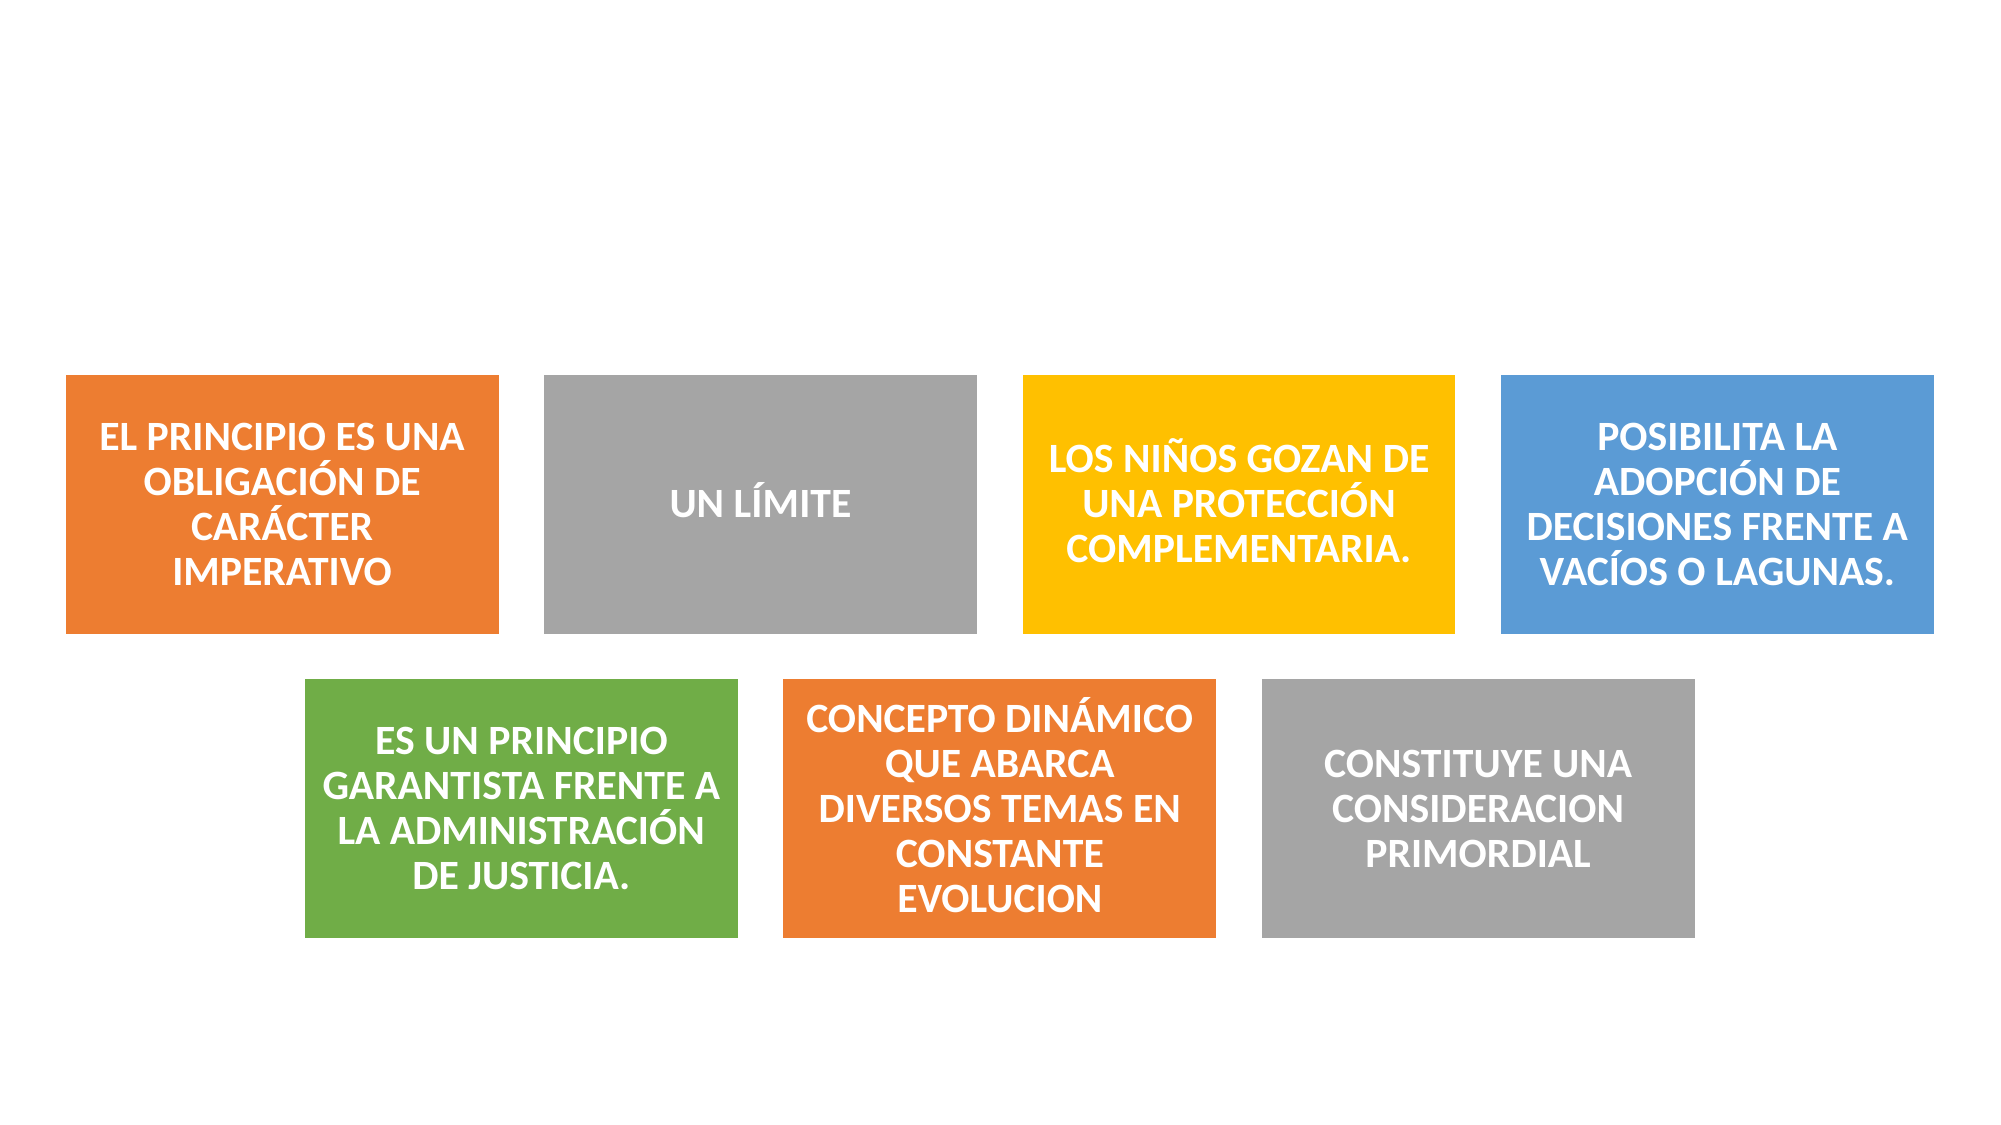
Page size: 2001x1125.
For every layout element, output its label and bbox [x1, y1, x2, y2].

list [64, 299, 1936, 1014]
